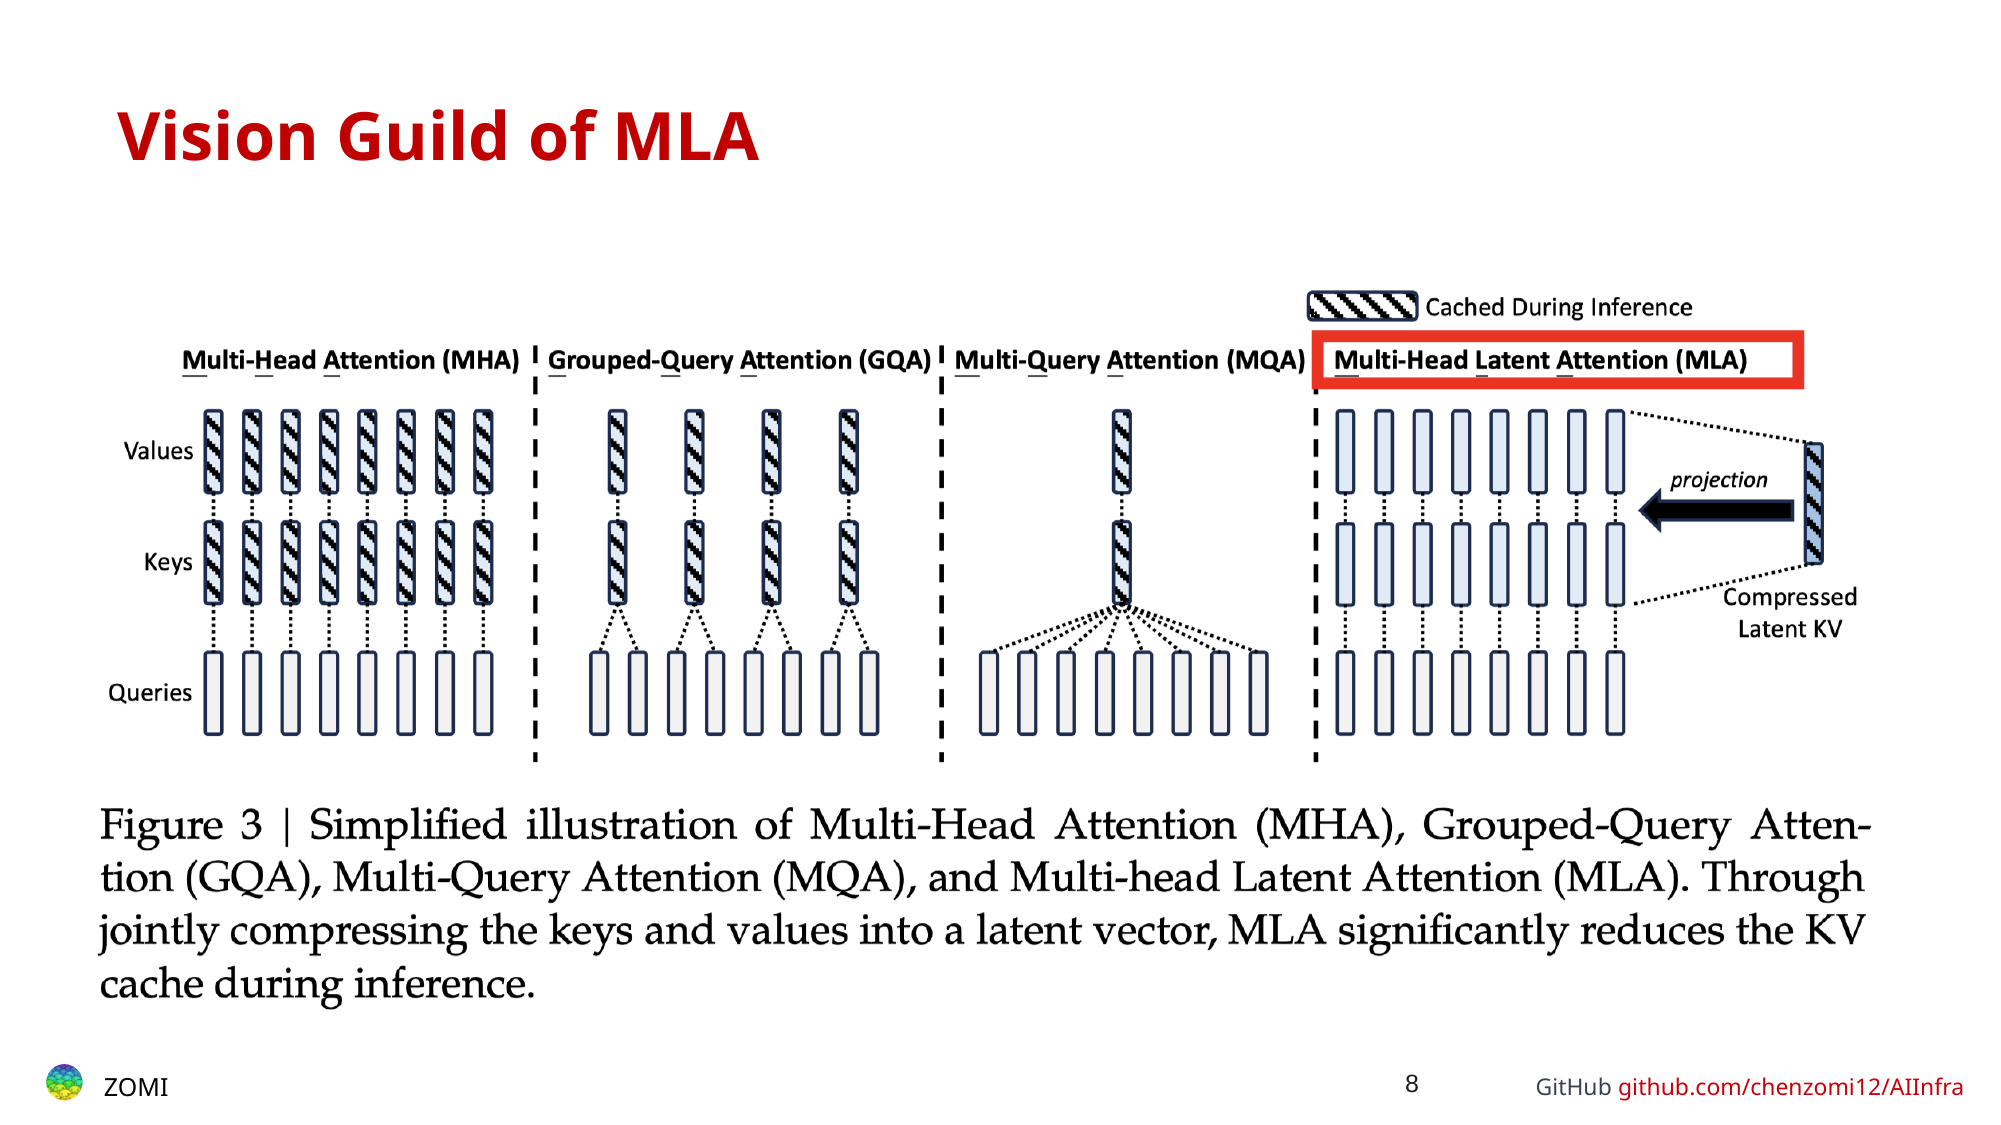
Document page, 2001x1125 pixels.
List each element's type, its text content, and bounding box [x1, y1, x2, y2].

title Vision Guild of MLA [102, 85, 1901, 183]
picture [47, 1065, 82, 1100]
picture [65, 270, 1902, 1017]
